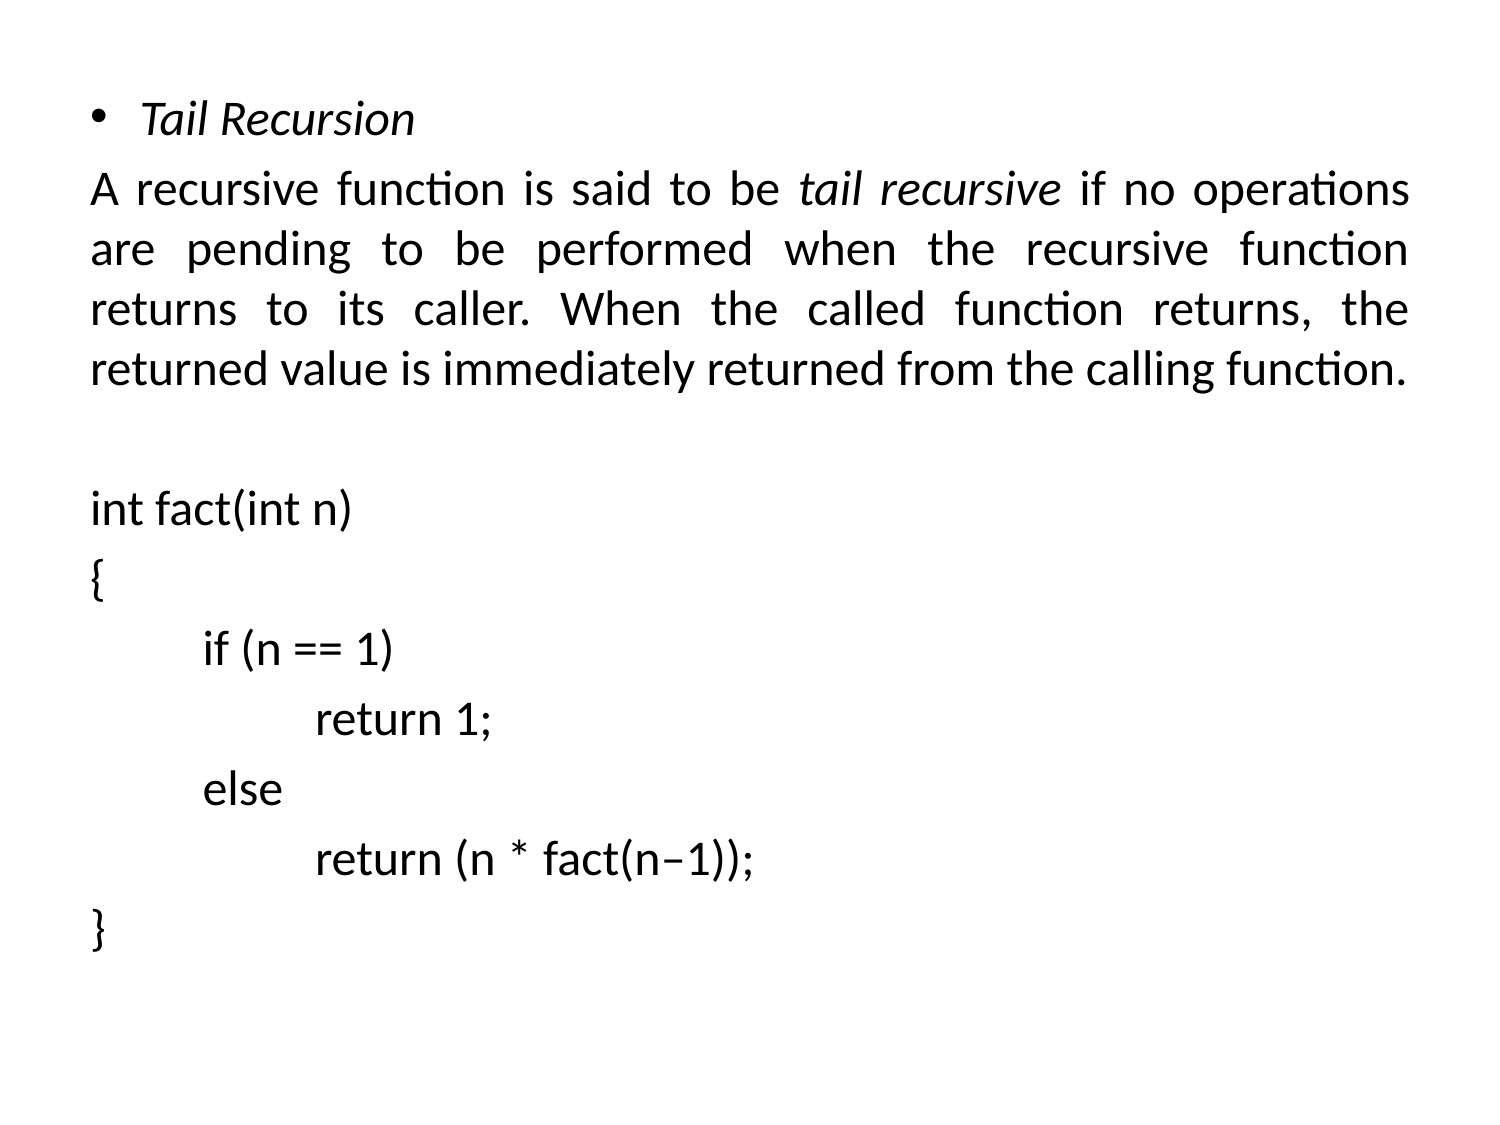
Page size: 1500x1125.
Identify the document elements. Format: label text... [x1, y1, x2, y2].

list Tail Recursion A recursive function is said to be tail recursive if no operations are pending to be performed when the recursive function returns to its caller. When the called function returns, the returned value is immediately returned from the calling function. int fact(int n) { if (n == 1) return 1; else return (n * fact(n–1)); } [75, 78, 1425, 1005]
